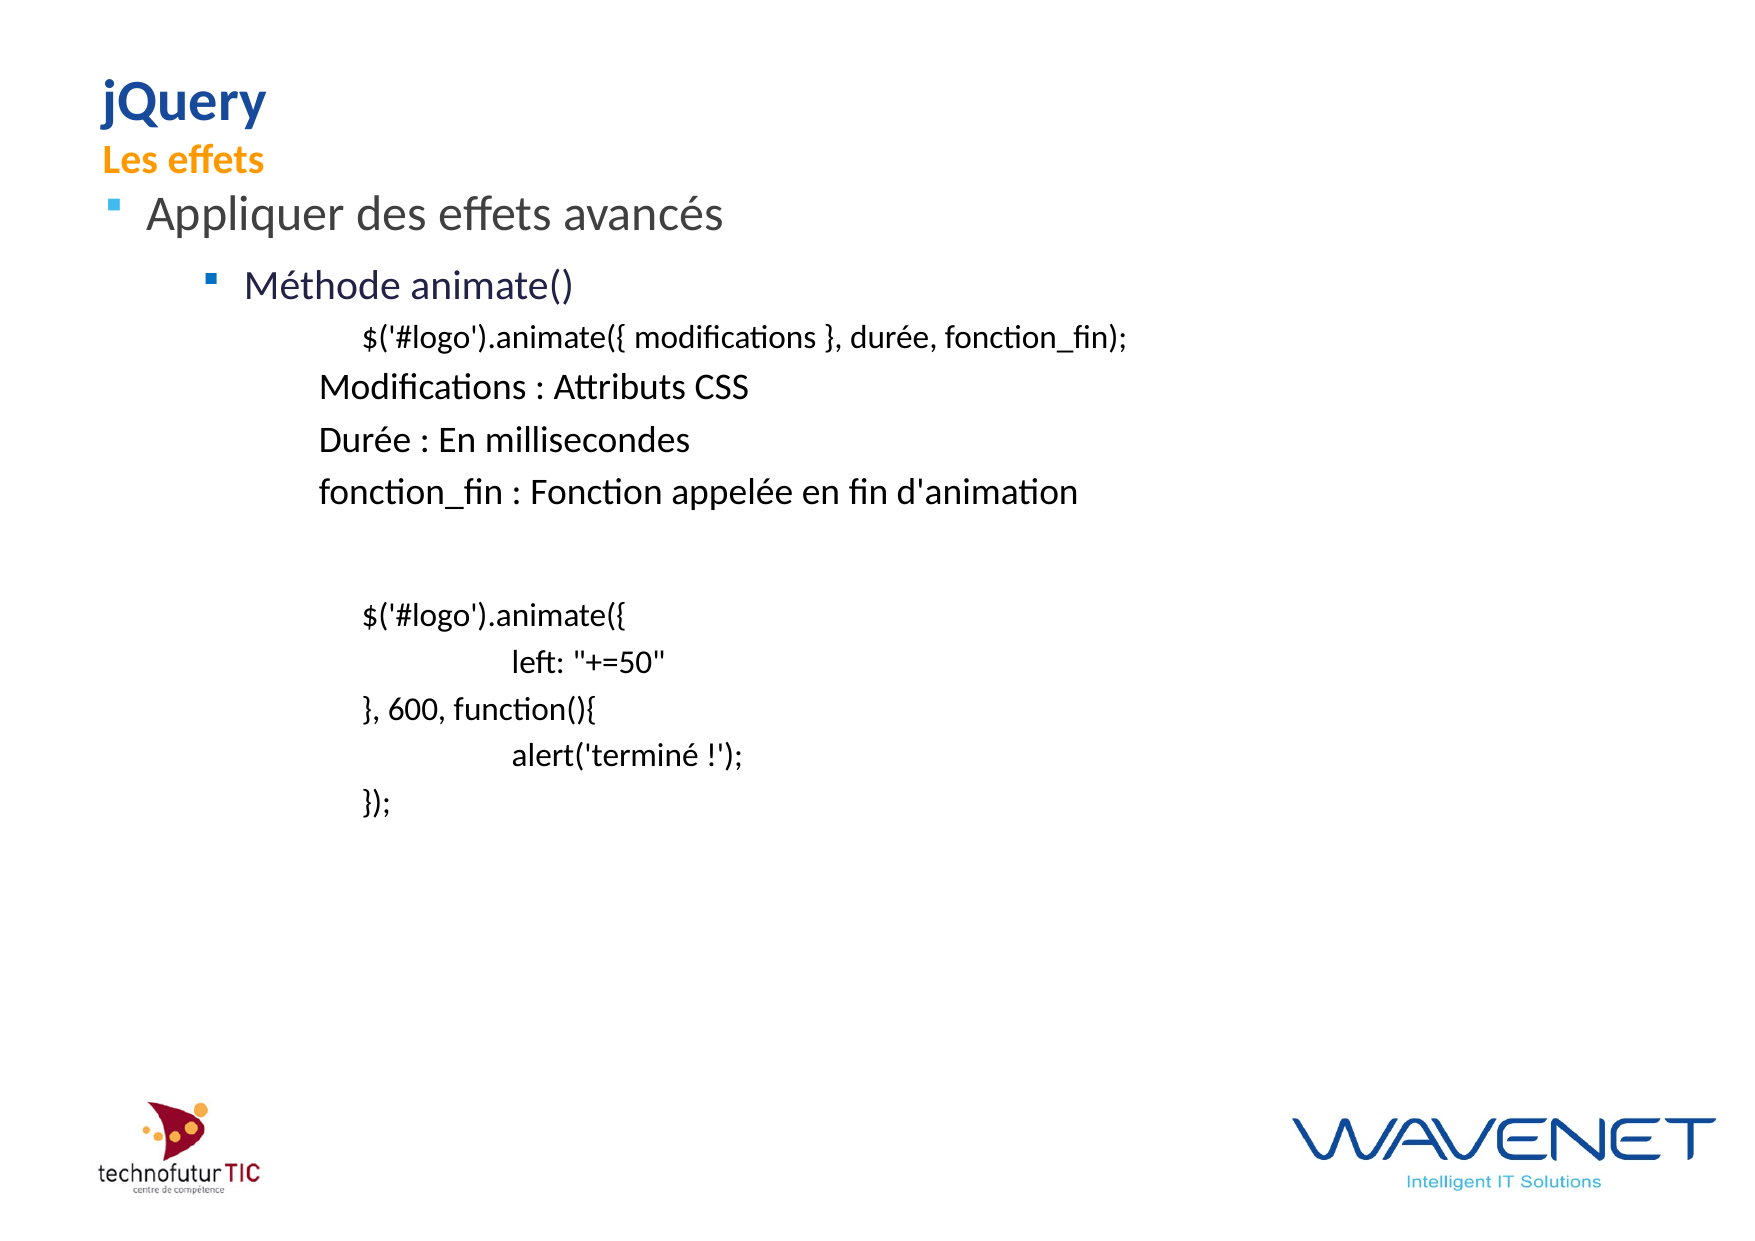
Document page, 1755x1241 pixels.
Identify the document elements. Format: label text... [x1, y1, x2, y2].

picture [1290, 1116, 1718, 1192]
title jQuery Les effets [85, 52, 1667, 160]
picture [91, 1092, 267, 1199]
list Appliquer des effets avancés Méthode animate() $('#logo').animate({ modifications }, durée, fonction_fin); Modifications : Attributs CSS Durée : En millisecondes fonction_fin : Fonction appelée en fin d'animation $('#logo').animate({ left: "+=50" }, 600, function(){ alert('terminé !'); }); [87, 171, 1667, 1070]
